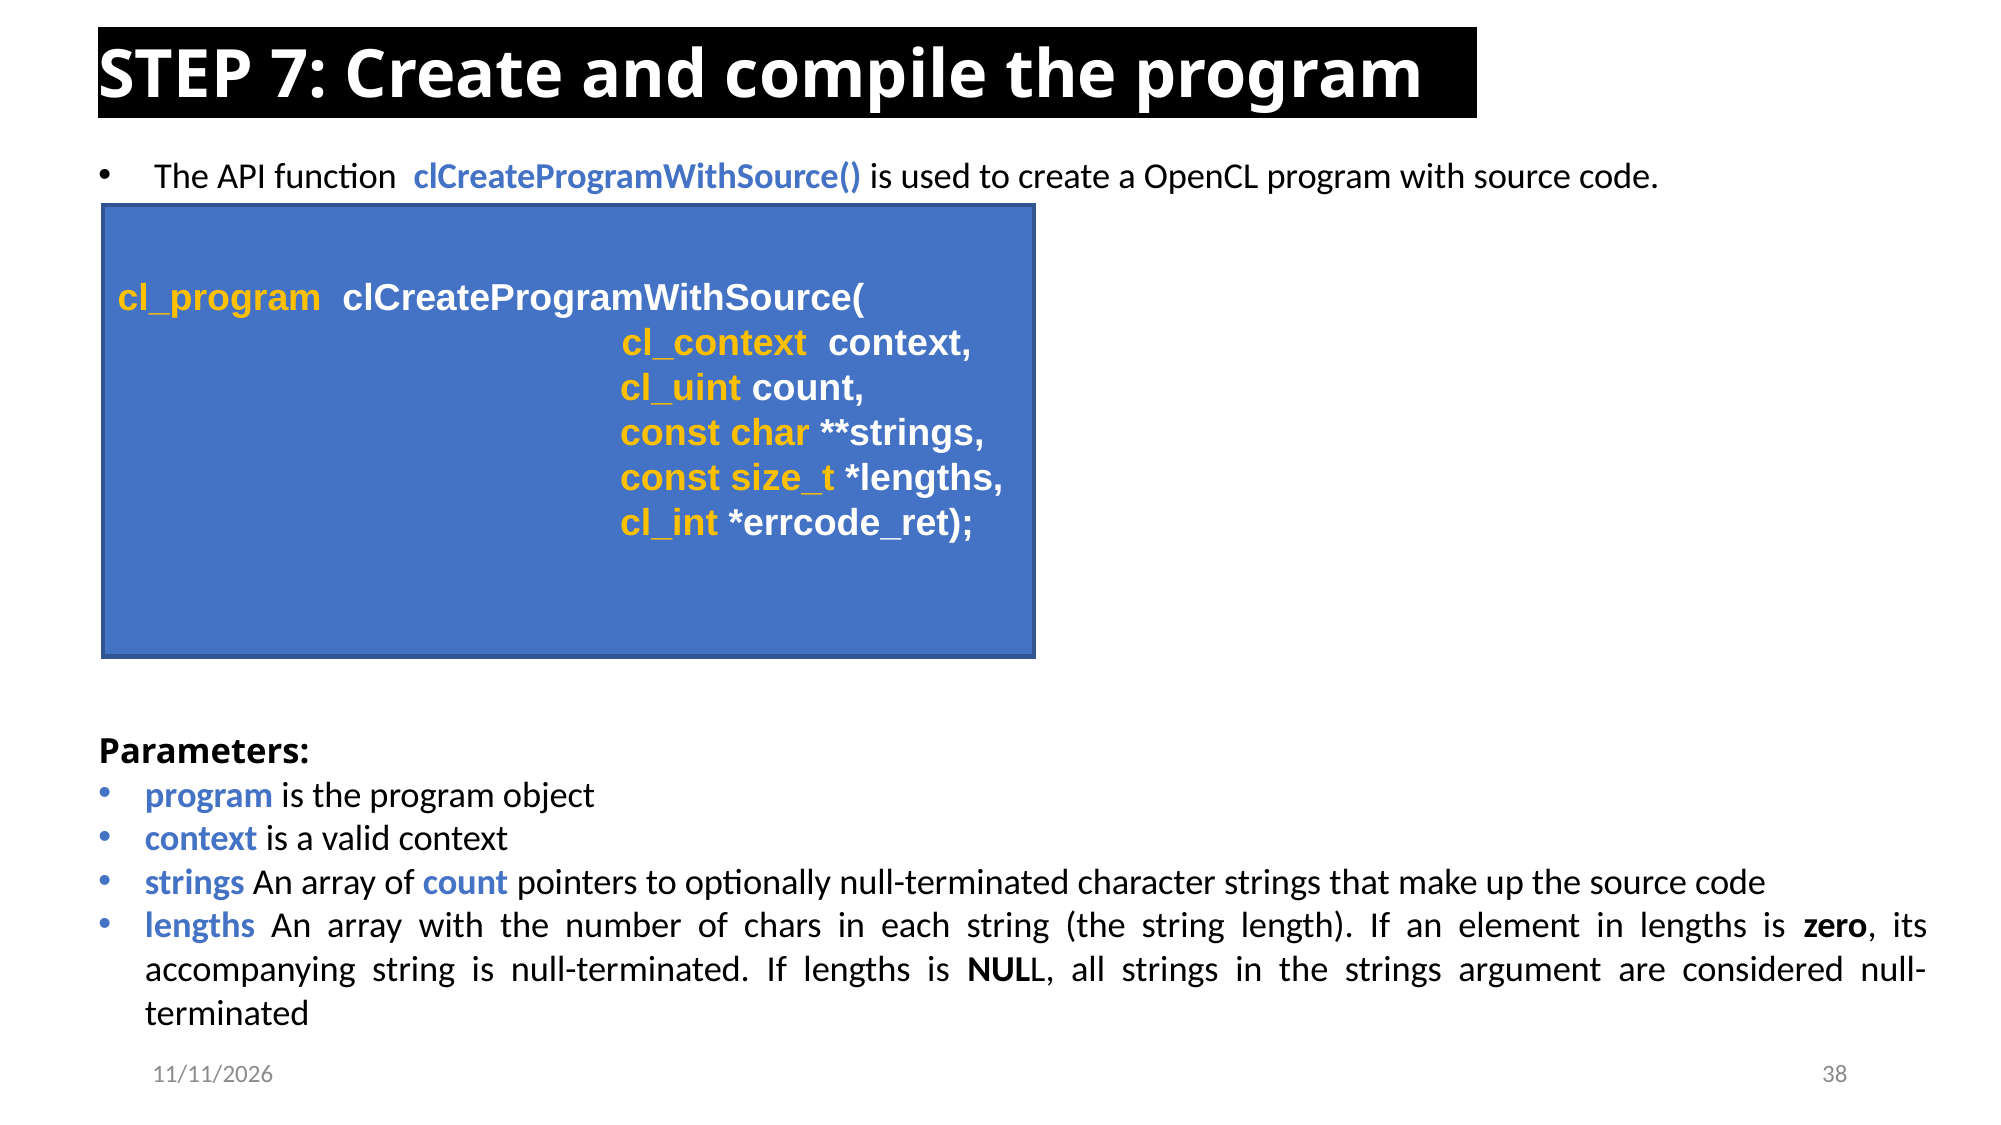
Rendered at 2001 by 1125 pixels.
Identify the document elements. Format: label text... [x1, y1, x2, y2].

text_box cl_program clCreateProgramWithSource( cl_context context, cl_uint count, const char **strings, const size_t *lengths, cl_int *errcode_ret); [101, 203, 1036, 659]
text_box STEP 7: Create and compile the program [83, 14, 1809, 138]
text_box 38 [1412, 1042, 1863, 1103]
text_box The API function clCreateProgramWithSource() is used to create a OpenCL program with source code. Parameters: program is the program object context is a valid context strings An array of count pointers to optionally null-terminated character strings that make up the source code lengths An array with the number of chars in each string (the string length). If an element in lengths is zero, its accompanying string is null-terminated. If lengths is NULL, all strings in the strings argument are considered null-terminated [83, 145, 1943, 1043]
text_box 19-02-2023 [137, 1042, 588, 1103]
